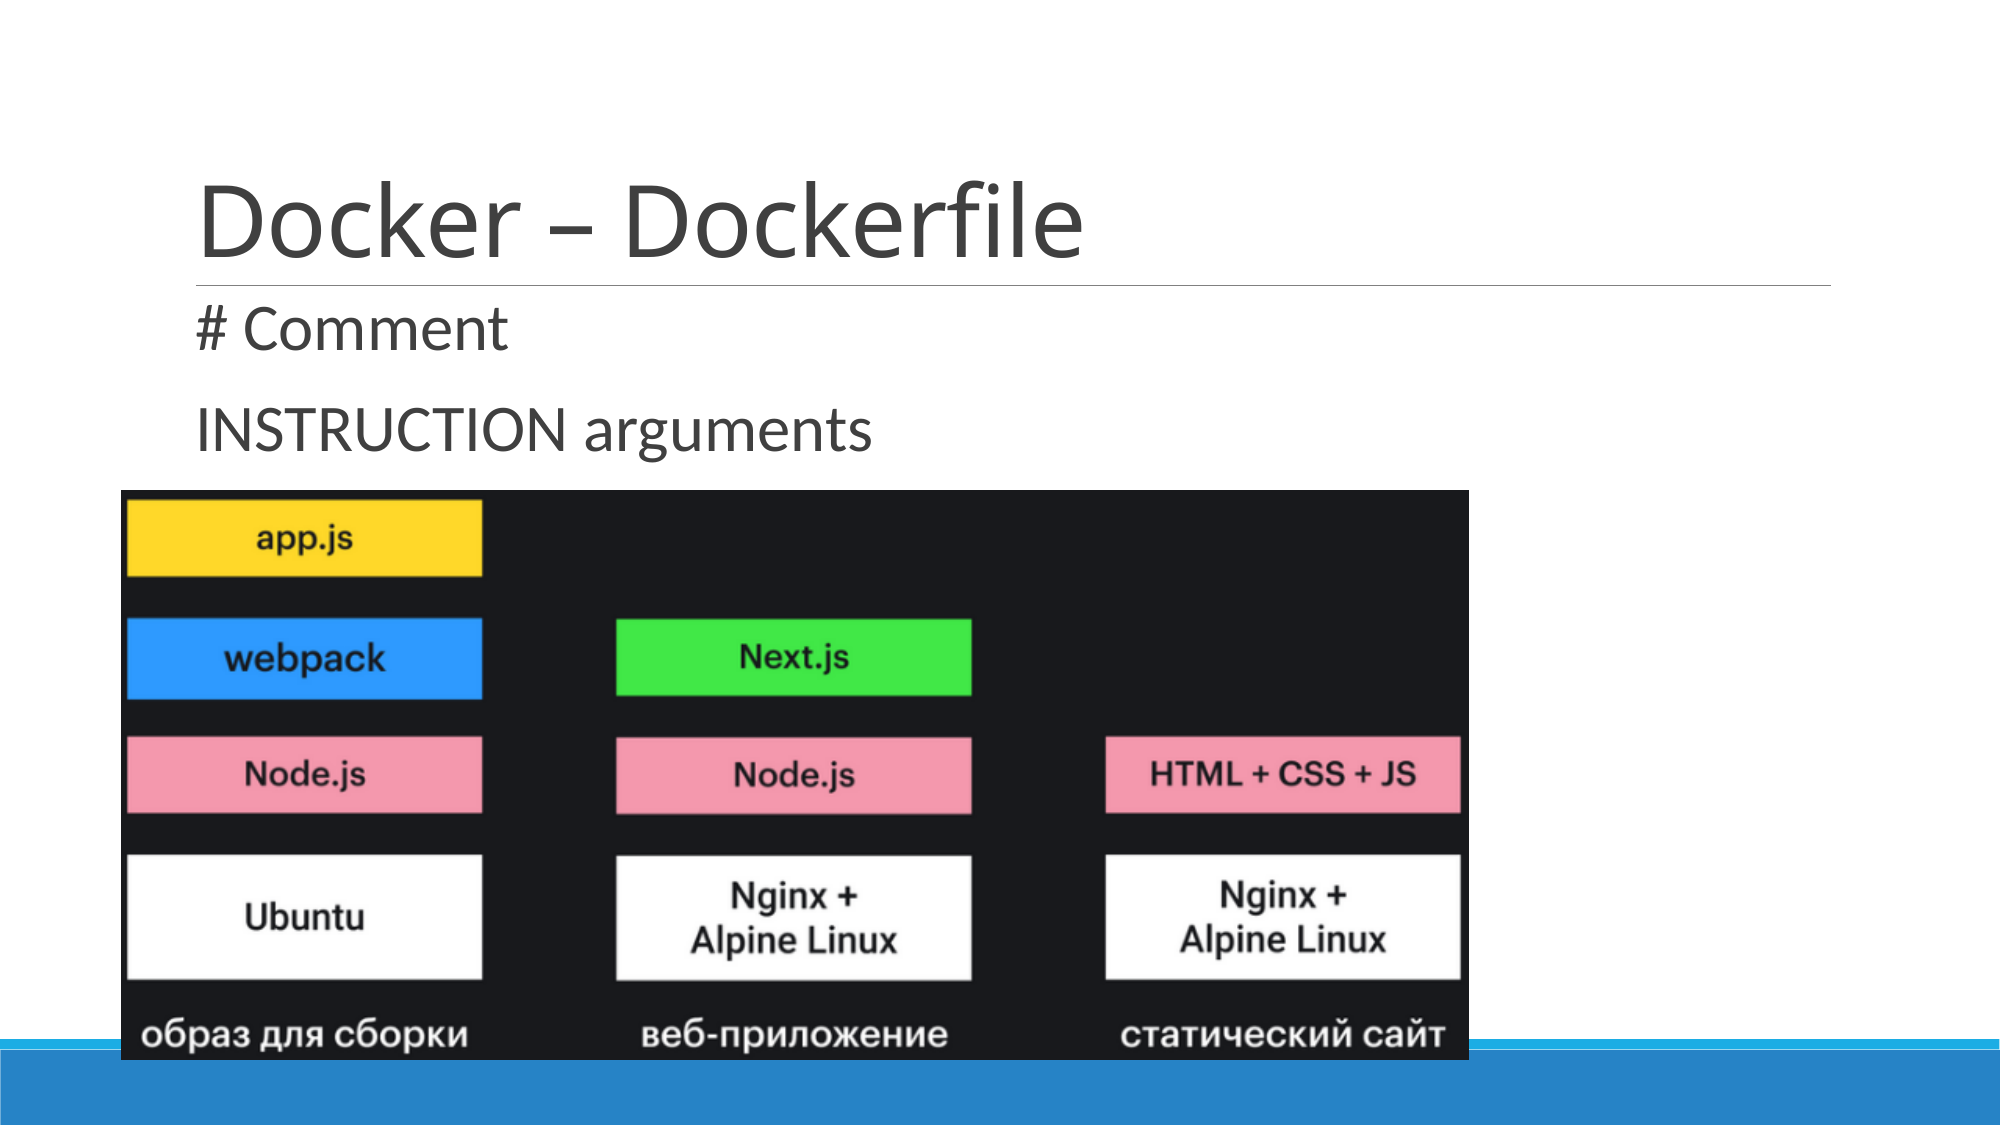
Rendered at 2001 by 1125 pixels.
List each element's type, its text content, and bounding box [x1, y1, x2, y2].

list # Comment INSTRUCTION arguments [180, 285, 974, 487]
title Docker – Dockerfile [180, 47, 1830, 285]
picture [121, 490, 1470, 1060]
